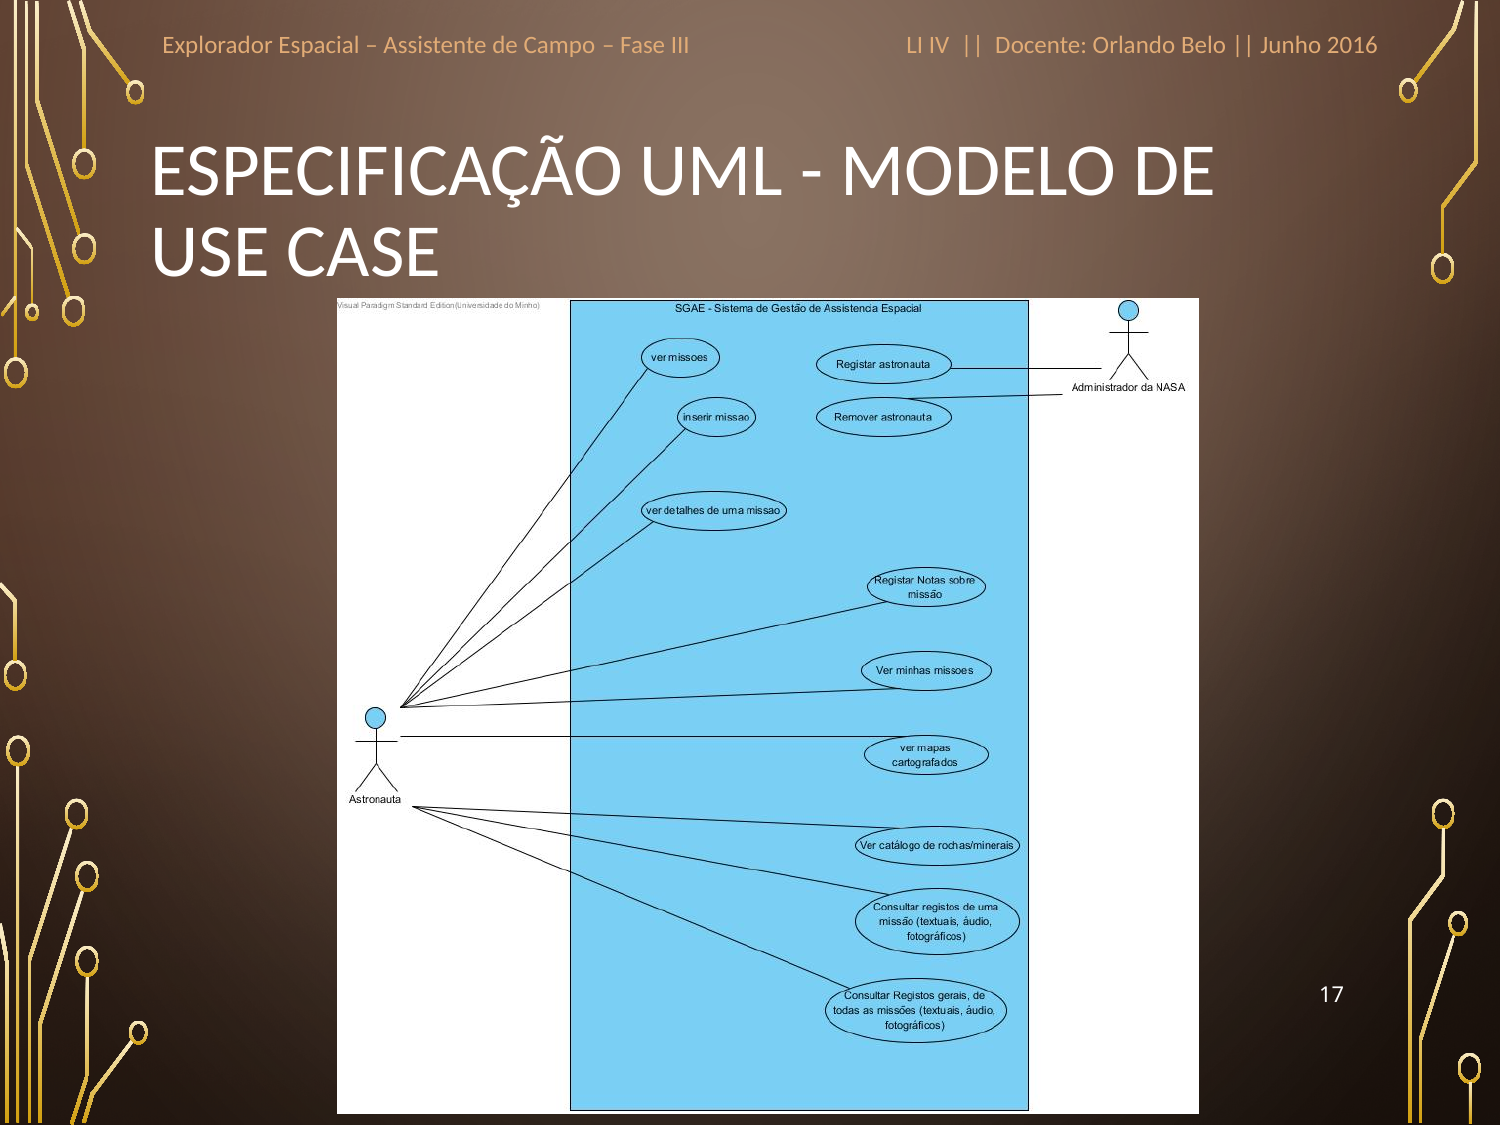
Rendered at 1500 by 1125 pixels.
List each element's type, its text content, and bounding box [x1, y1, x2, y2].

title Especificação UML - Modelo de Use Case [135, 90, 1355, 333]
text_box Explorador Espacial – Assistente de Campo – Fase III [147, 21, 727, 66]
picture [337, 298, 1200, 1115]
slide_number 17 [1264, 965, 1360, 1025]
text_box LI IV || Docente: Orlando Belo || Junho 2016 [891, 21, 1412, 66]
